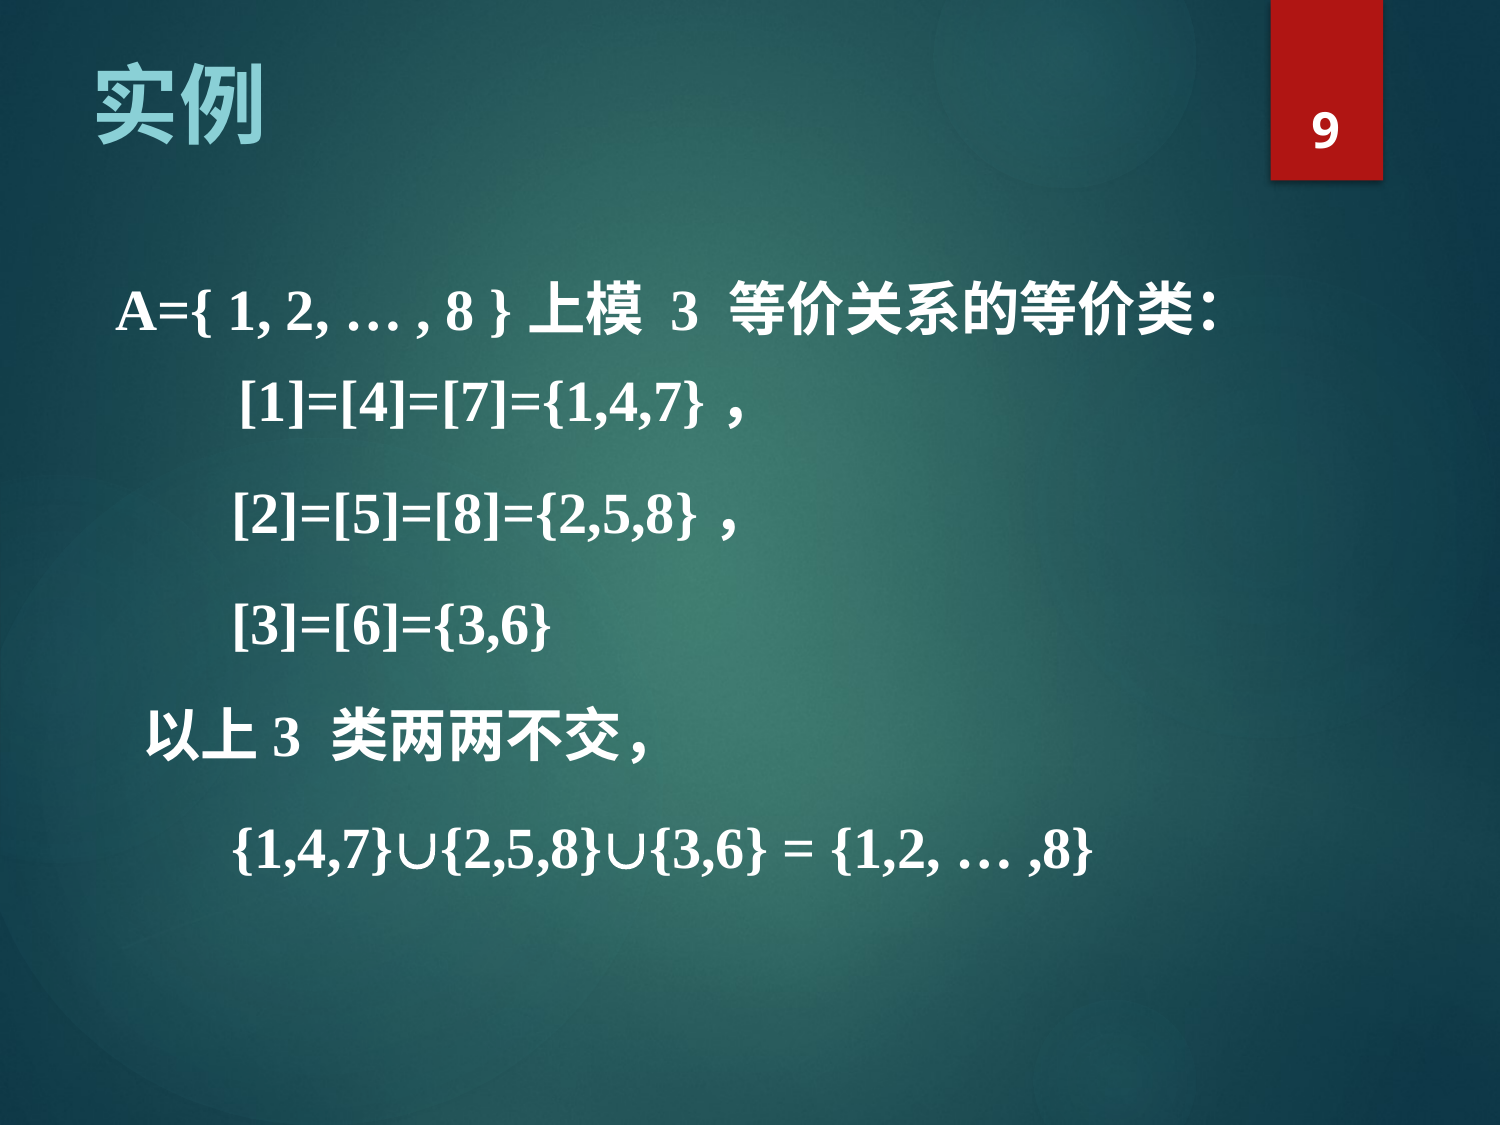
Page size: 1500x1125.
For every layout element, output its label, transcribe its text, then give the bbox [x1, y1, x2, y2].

slide_number 9 [1273, 48, 1377, 175]
picture [0, 0, 1500, 1125]
list A={ 1, 2, … , 8 }上模 3 等价关系的等价类： [1]=[4]=[7]={1,4,7}， [2]=[5]=[8]={2,5,8}， [3]=[6]={3,6} 以上3 类两两不交， {1,4,7}{2,5,8}{3,6} = {1,2, … ,8} [100, 243, 1451, 882]
title 实例 [76, 42, 1389, 209]
